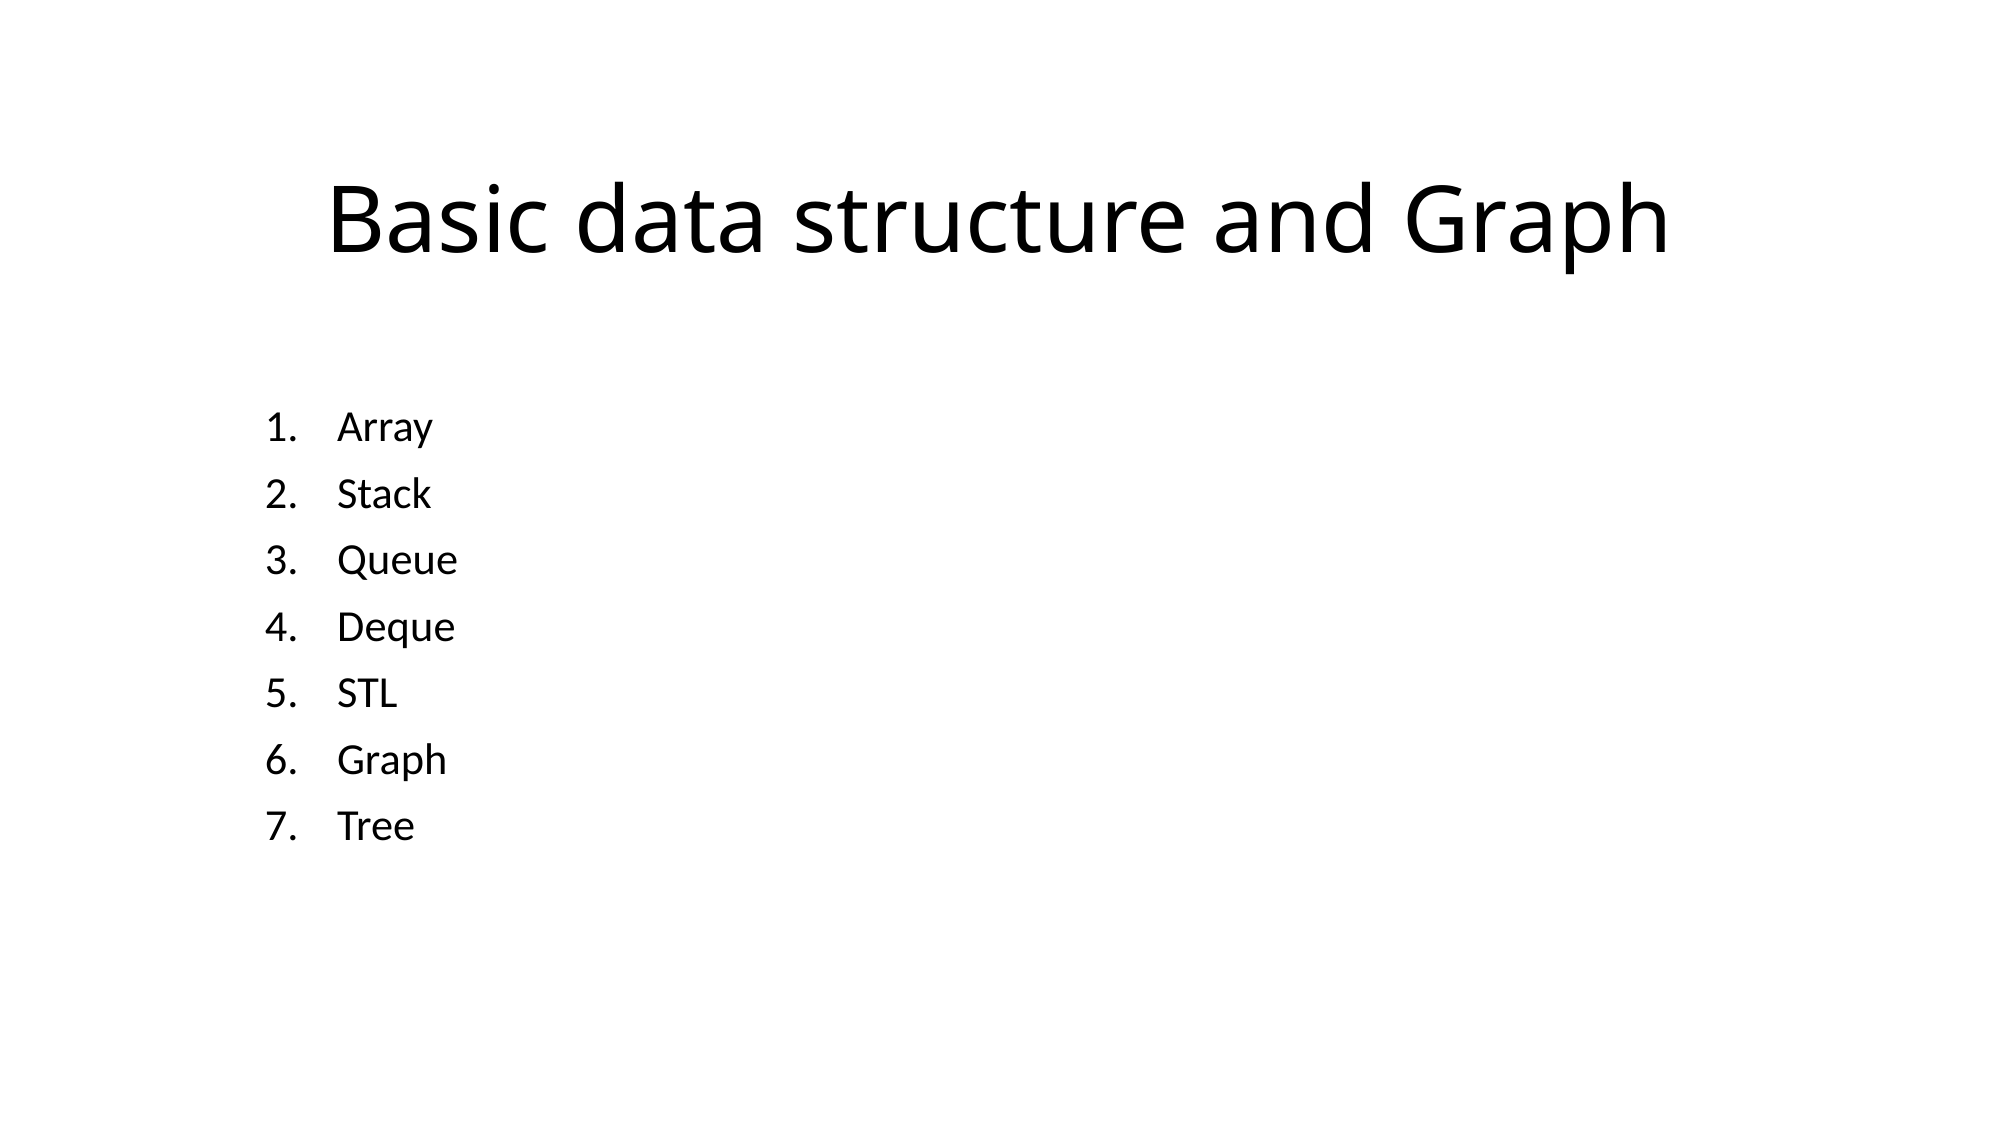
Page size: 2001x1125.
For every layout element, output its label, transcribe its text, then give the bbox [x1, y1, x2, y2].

subtitle Array Stack Queue Deque STL Graph Tree [249, 323, 1750, 863]
title Basic data structure and Graph [249, 116, 1750, 281]
